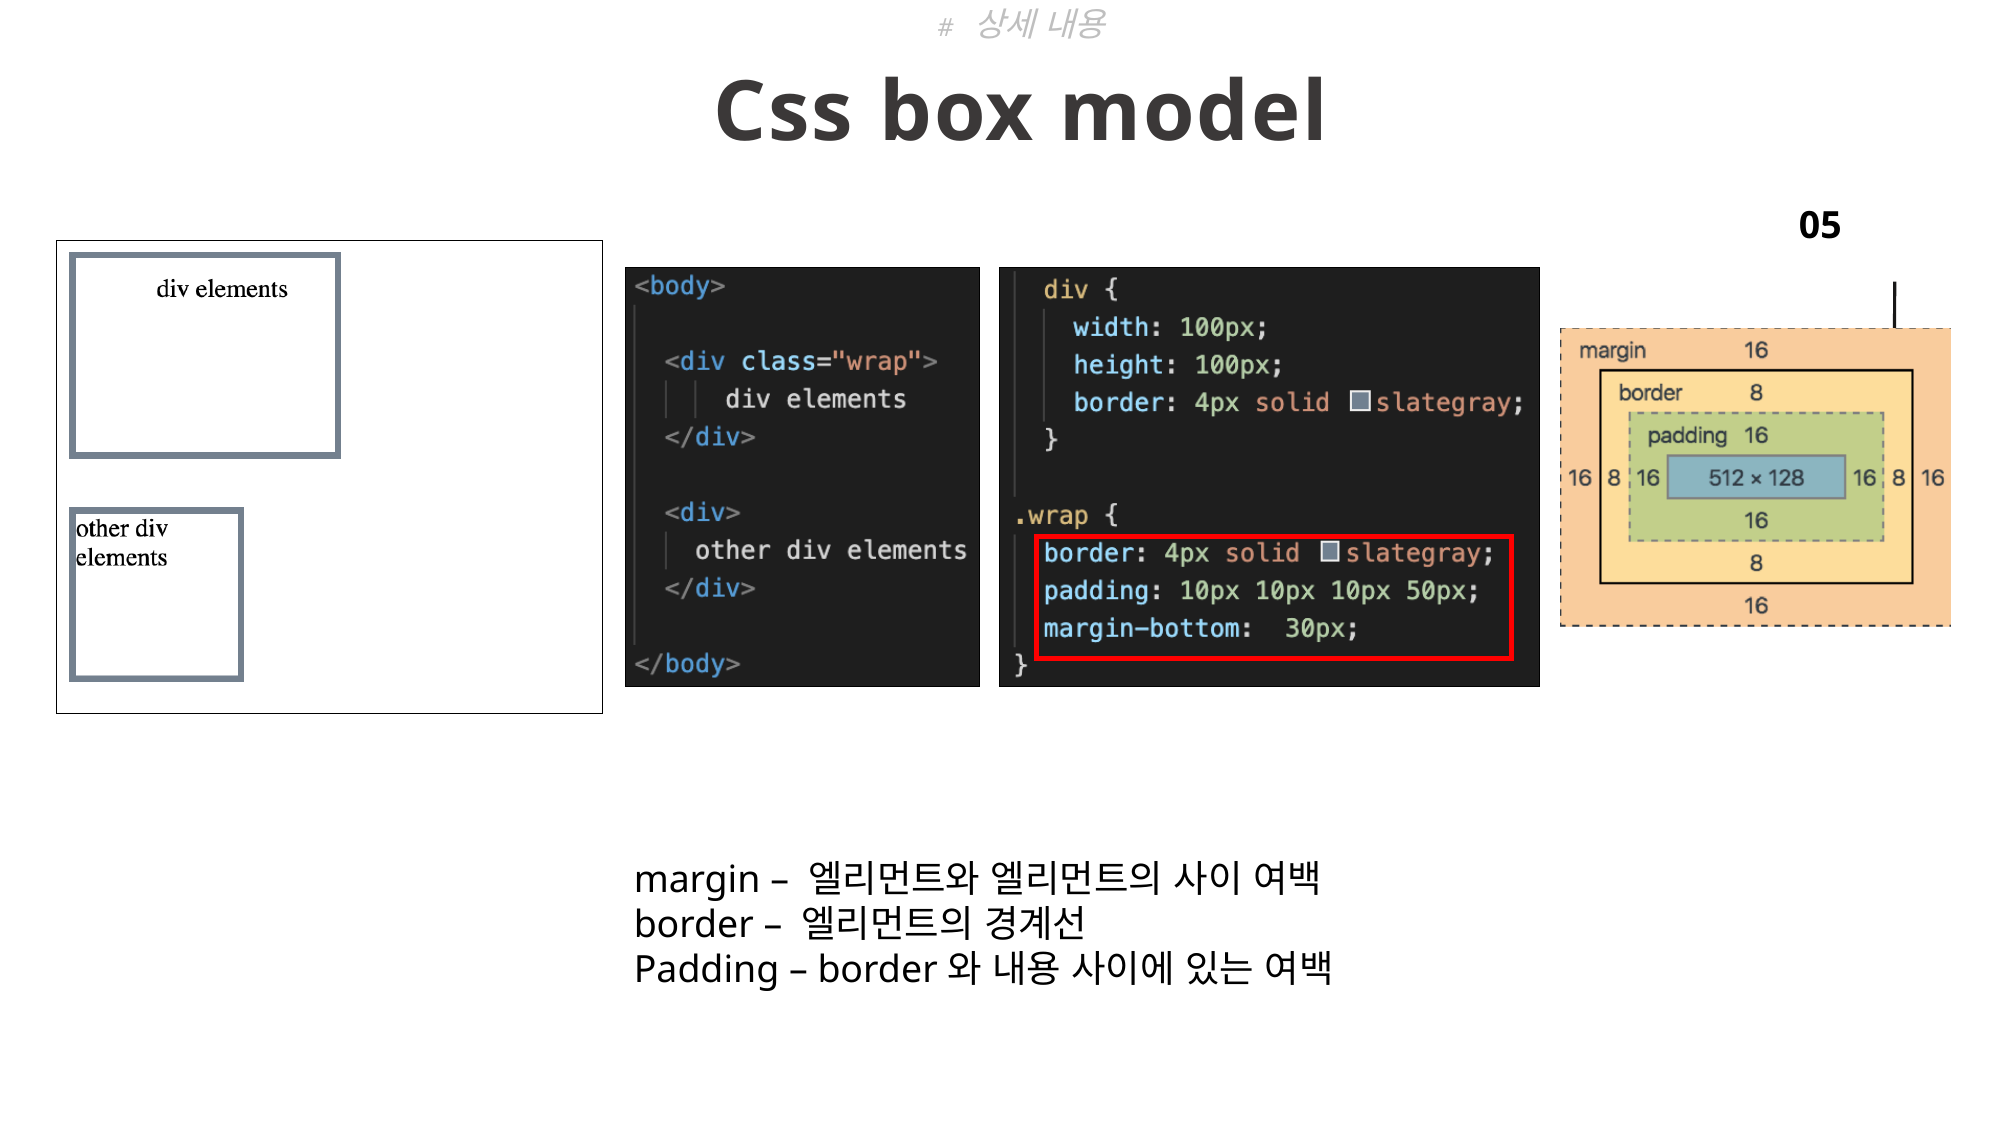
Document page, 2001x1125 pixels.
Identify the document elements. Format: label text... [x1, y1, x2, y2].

picture [1560, 328, 1951, 627]
picture [625, 267, 980, 687]
text_box # 상세 내용 [696, 0, 1346, 62]
text_box Css box model [370, 61, 1672, 196]
picture [56, 240, 603, 714]
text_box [999, 267, 1540, 687]
text_box margin – 엘리먼트와 엘리먼트의 사이 여백 border – 엘리먼트의 경계선 Padding – border와 내용 사이에 있는 여백 [619, 847, 1360, 998]
